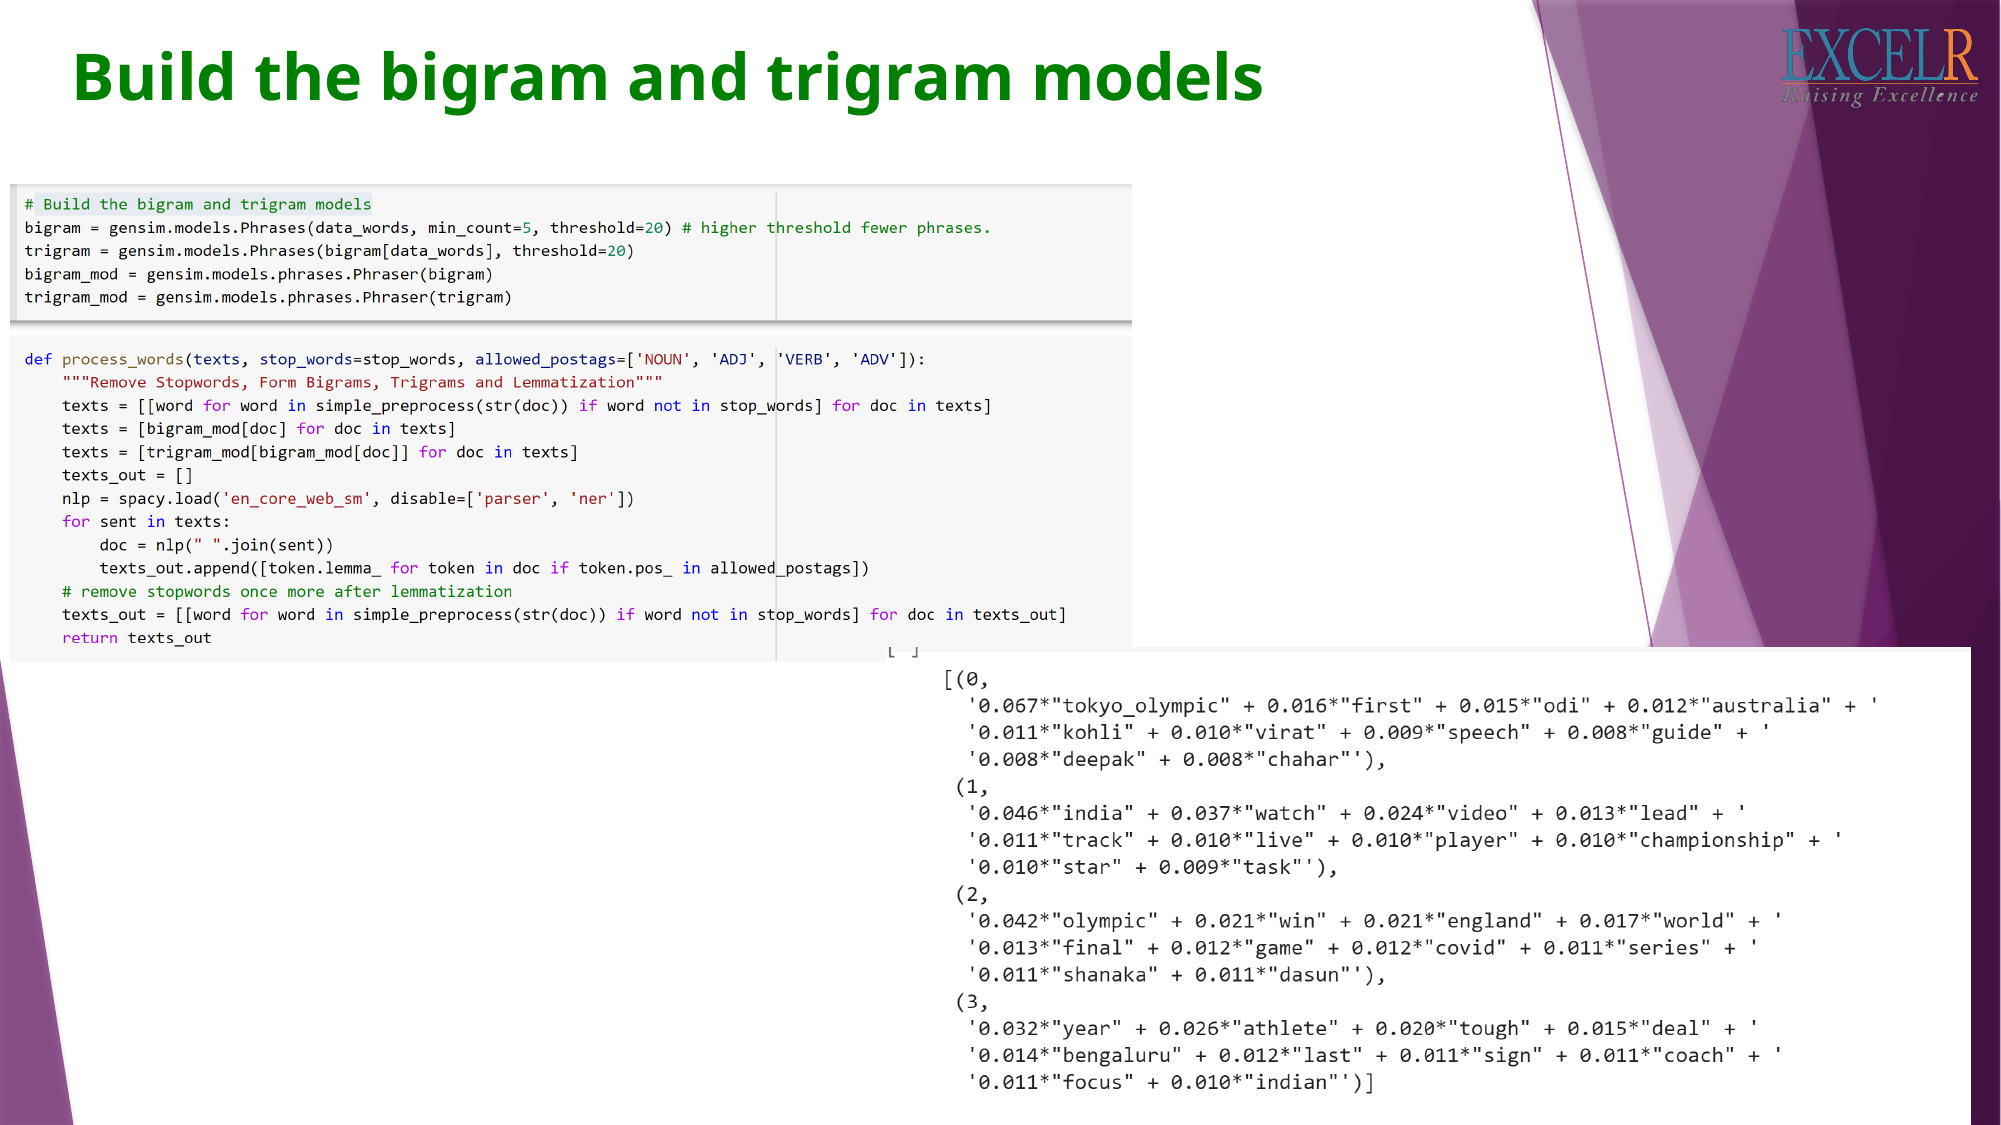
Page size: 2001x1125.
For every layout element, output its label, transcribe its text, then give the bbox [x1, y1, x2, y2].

picture [885, 646, 1972, 1125]
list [10, 184, 1132, 664]
title Build the bigram and trigram models [18, 28, 1429, 246]
picture [1782, 27, 1979, 109]
